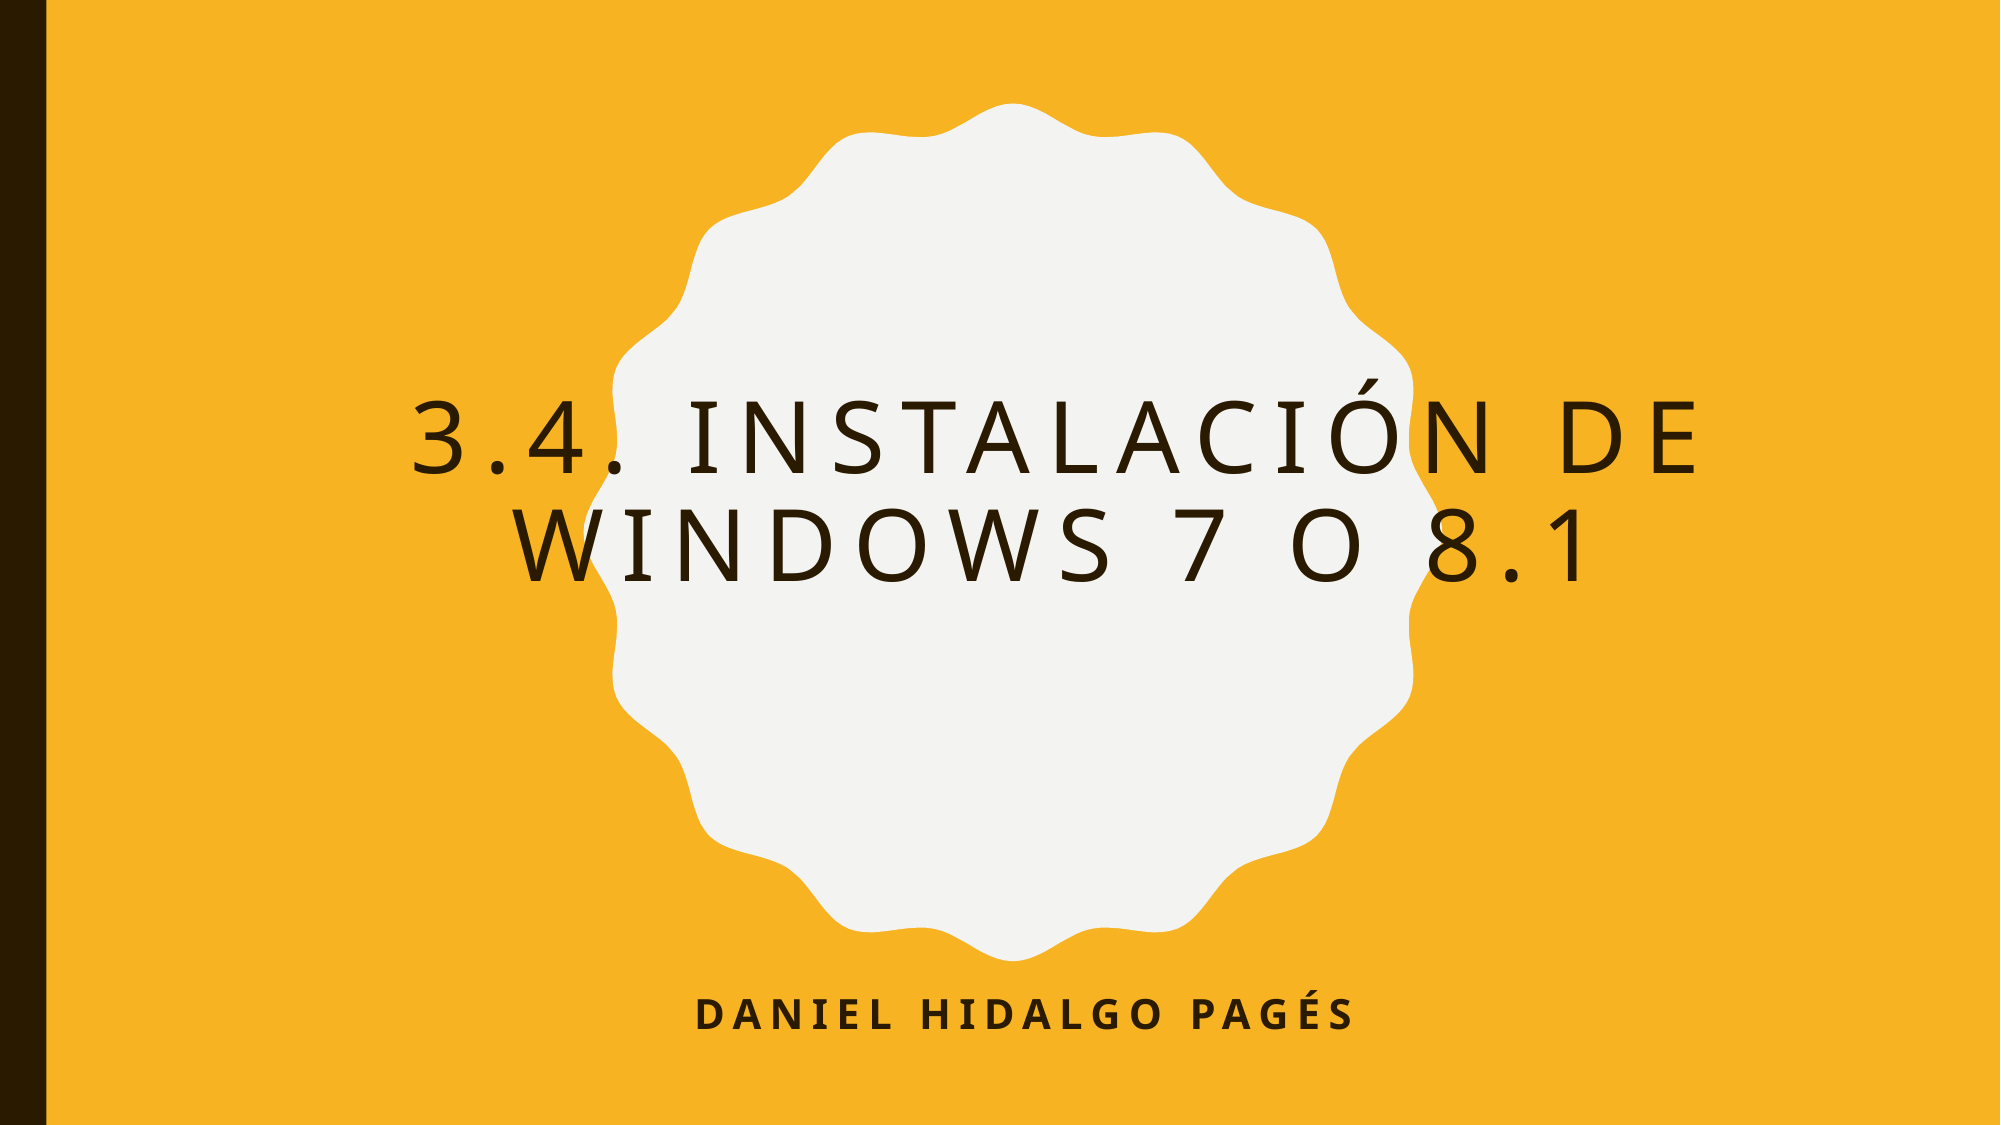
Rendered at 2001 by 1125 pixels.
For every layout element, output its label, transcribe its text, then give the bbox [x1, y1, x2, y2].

title 3.4. Instalación de Windows 7 o 8.1 [218, 259, 1911, 981]
subtitle Daniel hidalgo pagés [363, 980, 1684, 1103]
